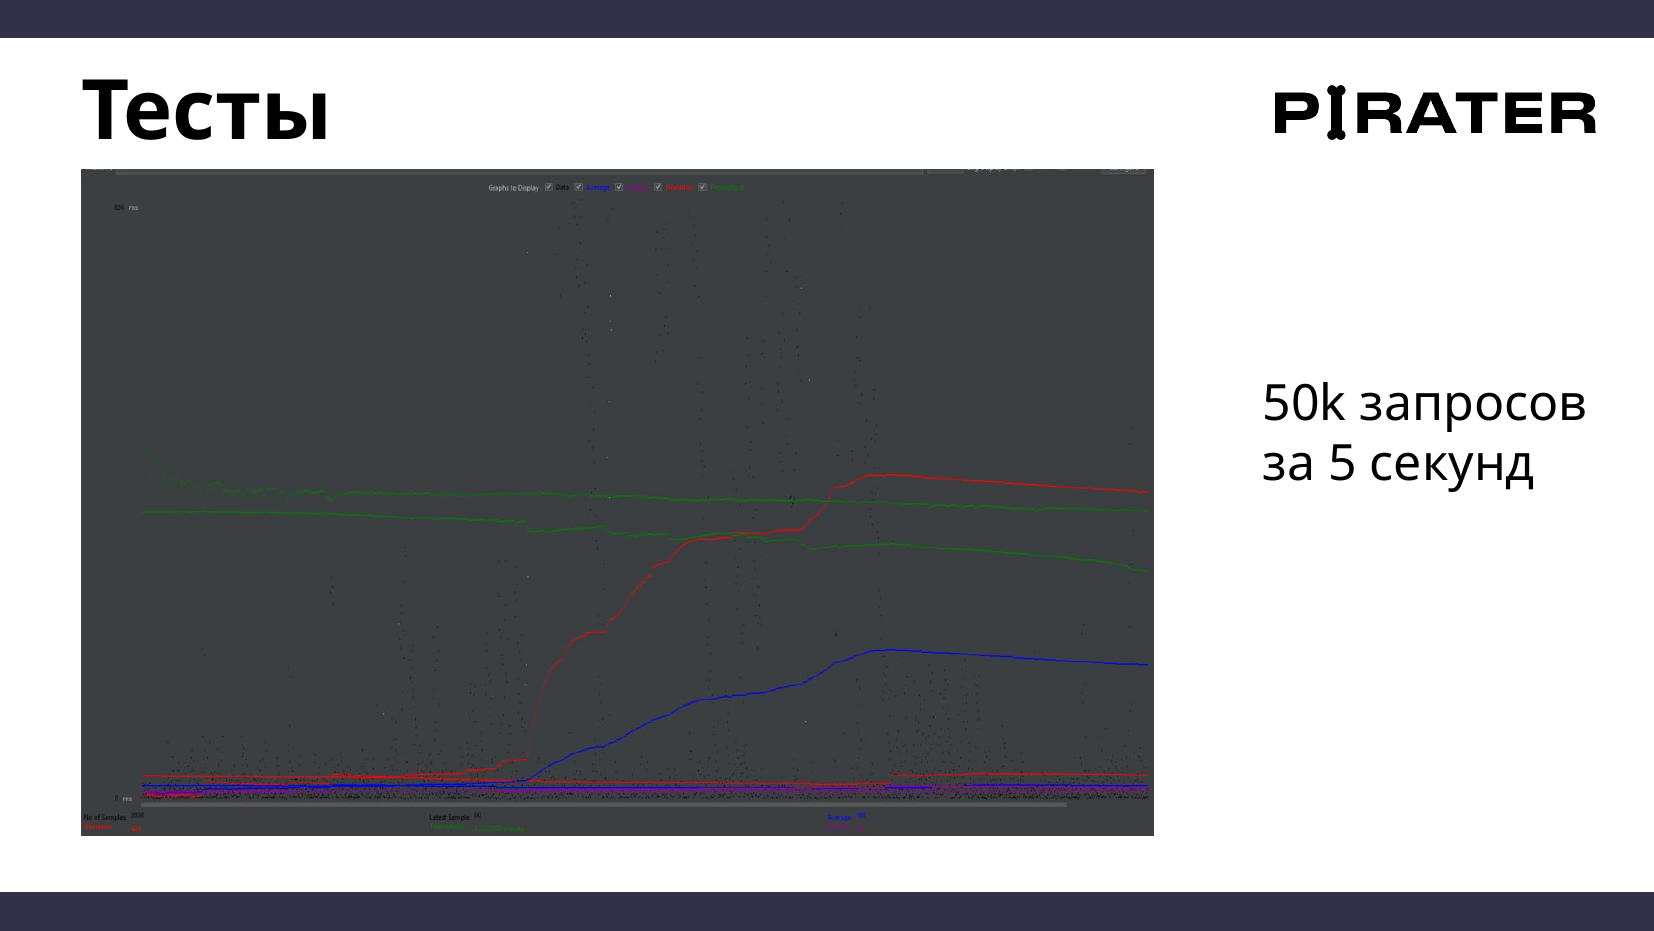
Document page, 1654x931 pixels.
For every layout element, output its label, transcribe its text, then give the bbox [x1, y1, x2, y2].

text_box [0, 0, 1654, 38]
picture [81, 169, 1155, 836]
title Тесты [81, 37, 638, 168]
text_box 50k запросов за 5 секунд [1248, 363, 1609, 498]
text_box [0, 892, 1654, 931]
picture [1275, 85, 1596, 140]
